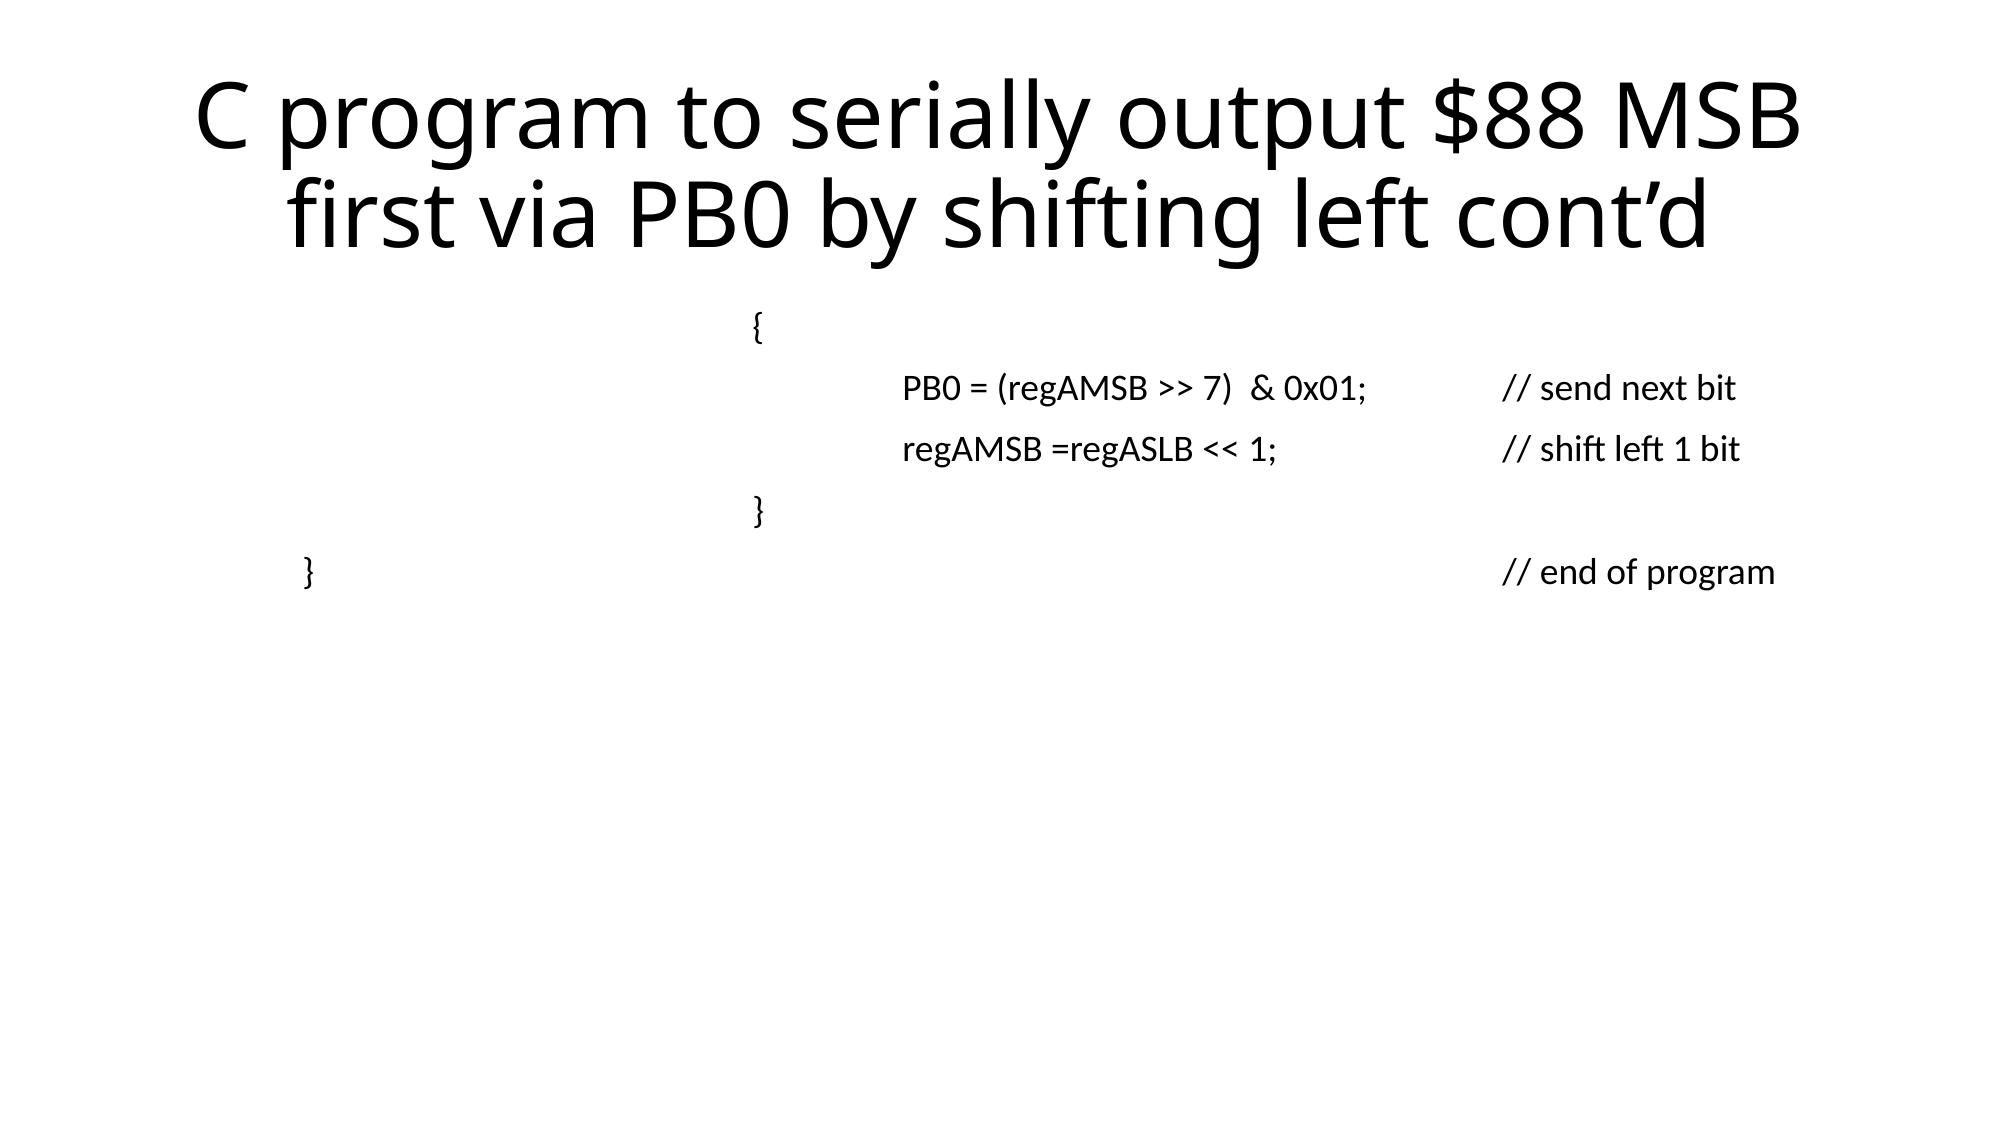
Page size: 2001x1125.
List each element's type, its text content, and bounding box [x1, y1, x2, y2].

title C program to serially output $88 MSB first via PB0 by shifting left cont’d [137, 59, 1863, 278]
list { PB0 = (regAMSB >> 7) & 0x01; // send next bit regAMSB =regASLB << 1; // shift left 1 bit } } // end of program [137, 299, 1863, 1014]
